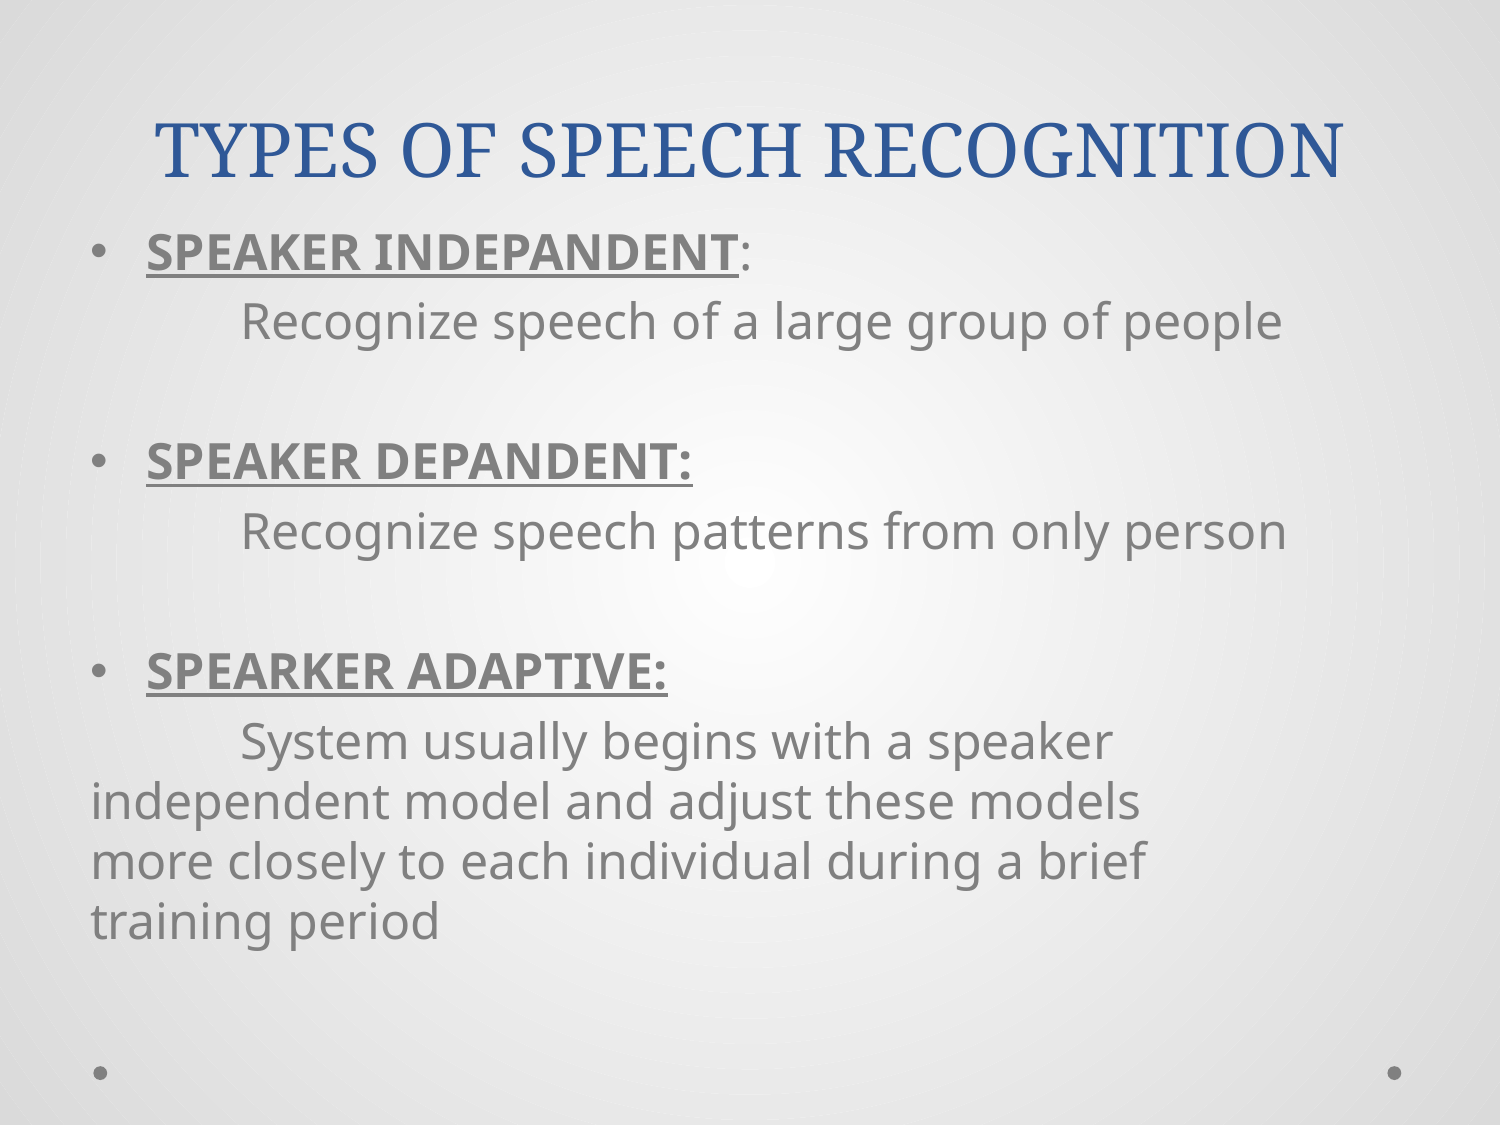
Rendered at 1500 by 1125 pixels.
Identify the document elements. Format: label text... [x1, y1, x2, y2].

title TYPES OF SPEECH RECOGNITION [75, 0, 1425, 200]
list SPEAKER INDEPANDENT: Recognize speech of a large group of people SPEAKER DEPANDENT: Recognize speech patterns from only person SPEARKER ADAPTIVE: System usually begins with a speaker independent model and adjust these models more closely to each individual during a brief training period [75, 212, 1425, 1005]
